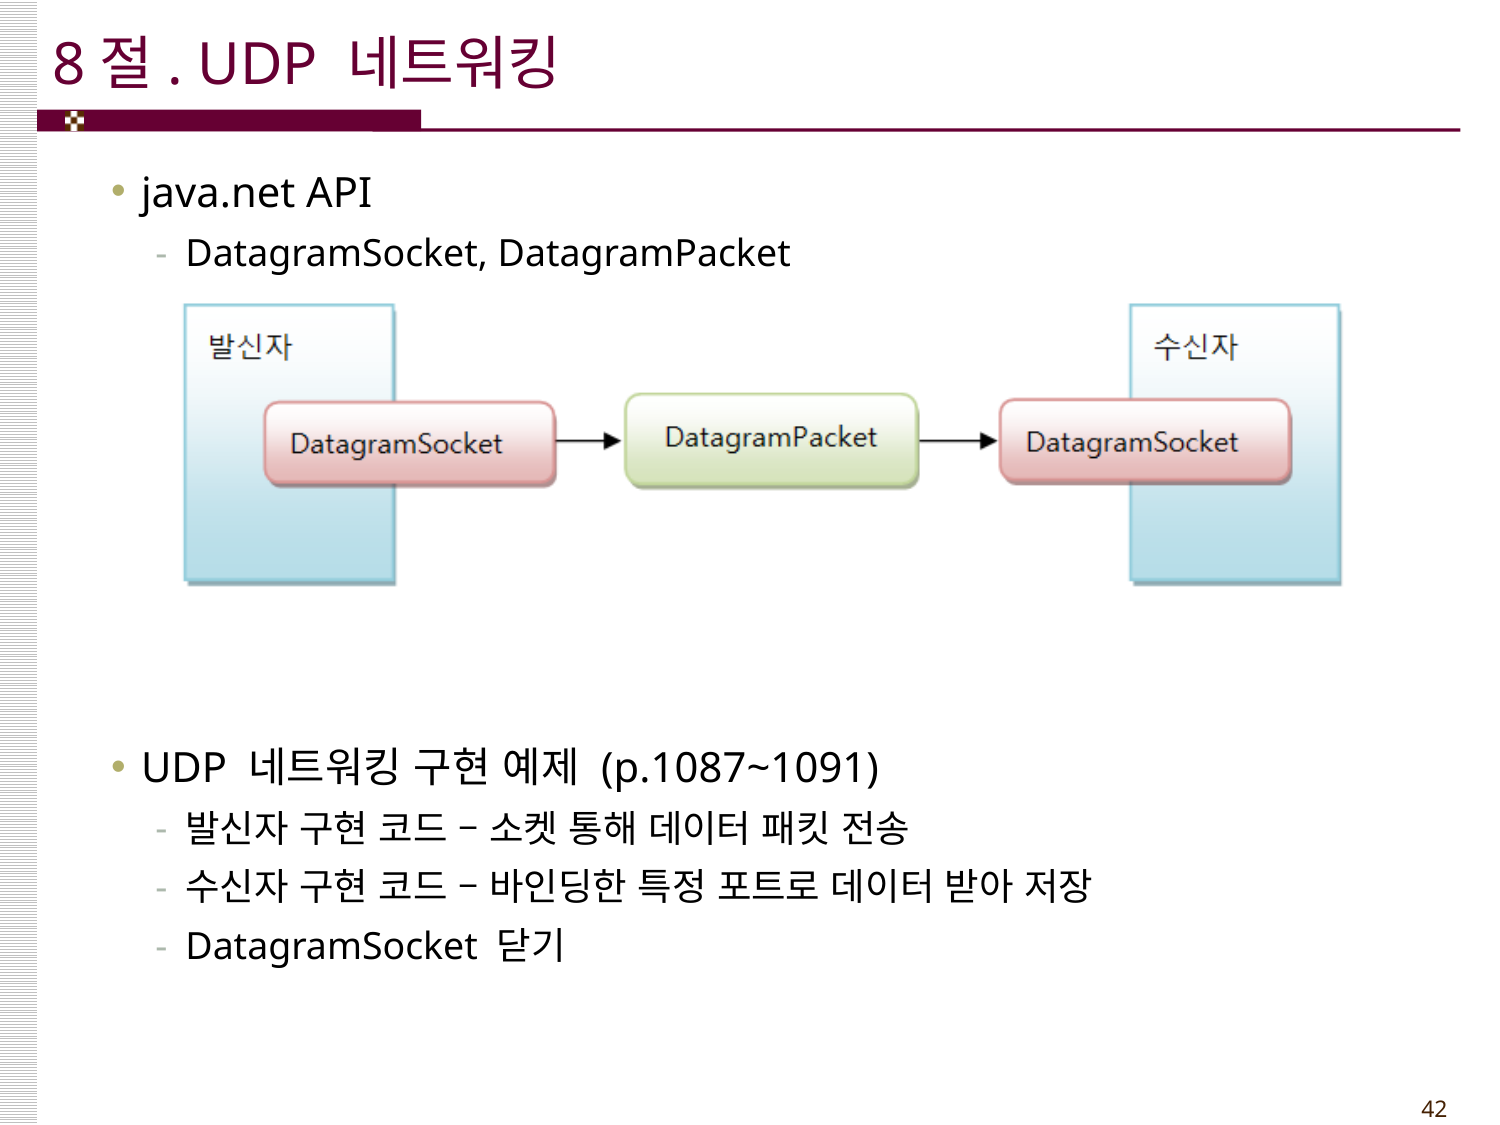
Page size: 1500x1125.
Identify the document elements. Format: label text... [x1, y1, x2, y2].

list java.net API DatagramSocket, DatagramPacket UDP 네트워킹 구현 예제 (p.1087~1091) 발신자 구현 코드 – 소켓 통해 데이터 패킷 전송 수신자 구현 코드 – 바인딩한 특정 포트로 데이터 받아 저장 DatagramSocket 닫기 [37, 152, 1463, 1091]
title 8절. UDP 네트워킹 [37, 13, 1278, 109]
picture [174, 287, 1355, 595]
picture [65, 111, 84, 131]
